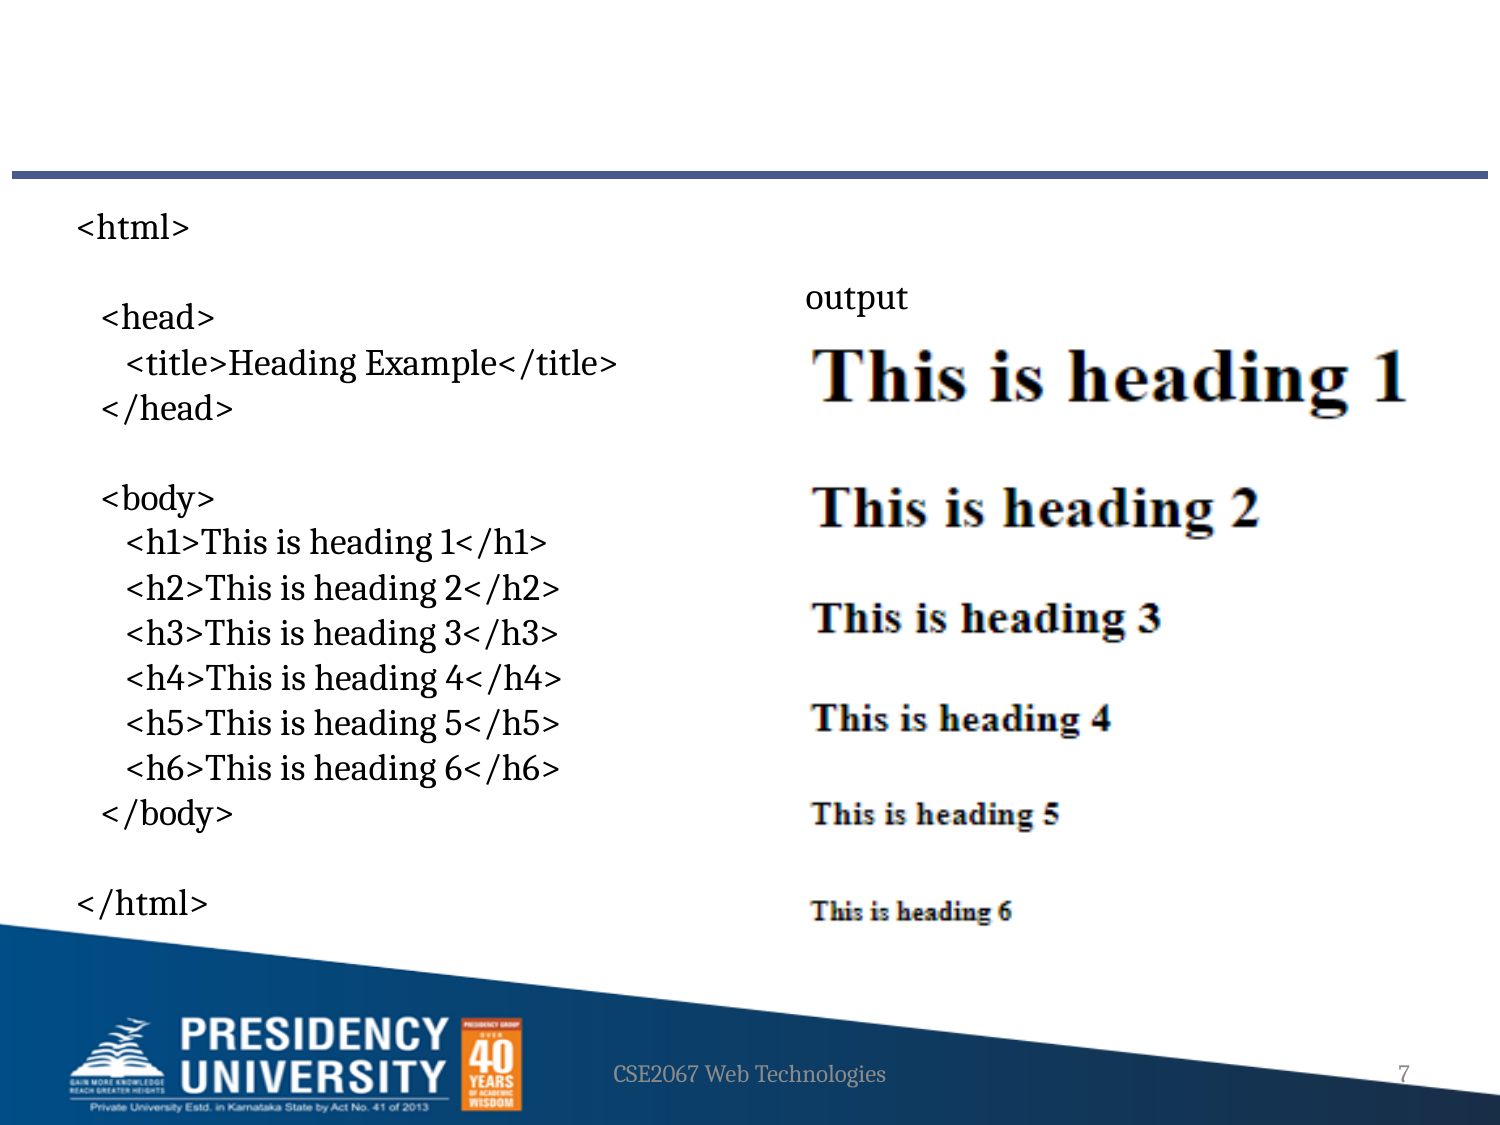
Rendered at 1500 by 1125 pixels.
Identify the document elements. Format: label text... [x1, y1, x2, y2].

text_box output [790, 264, 1109, 321]
picture [0, 321, 1500, 1125]
text_box <html> <head> <title>Heading Example</title> </head> <body> <h1>This is heading 1</h1> <h2>This is heading 2</h2> <h3>This is heading 3</h3> <h4>This is heading 4</h4> <h5>This is heading 5</h5> <h6>This is heading 6</h6> </body> </html> [61, 195, 763, 930]
slide_number 7 [1074, 1042, 1425, 1103]
footer CSE2067 Web Technologies [512, 1042, 988, 1103]
